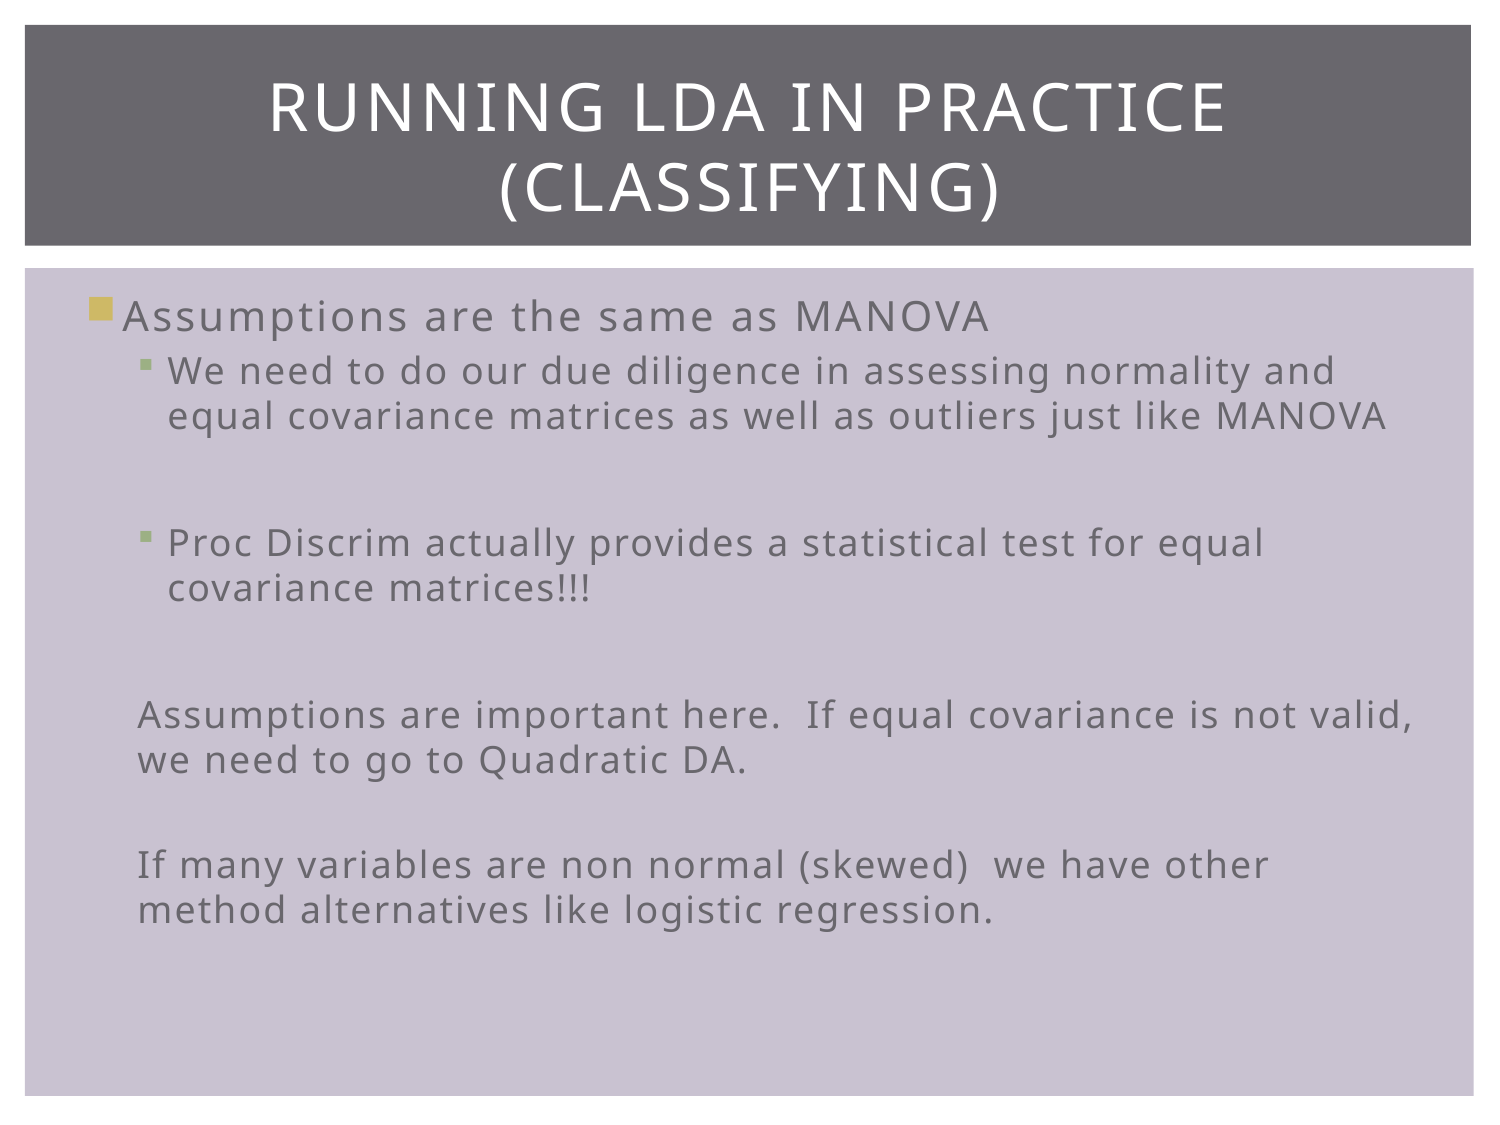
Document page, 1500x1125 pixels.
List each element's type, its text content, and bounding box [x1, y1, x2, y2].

title RUNNING LDA in Practice (Classifying) [62, 58, 1438, 232]
list Assumptions are the same as MANOVA We need to do our due diligence in assessing normality and equal covariance matrices as well as outliers just like MANOVA Proc Discrim actually provides a statistical test for equal covariance matrices!!! Assumptions are important here. If equal covariance is not valid, we need to go to Quadratic DA. If many variables are non normal (skewed) we have other method alternatives like logistic regression. [62, 281, 1442, 1005]
